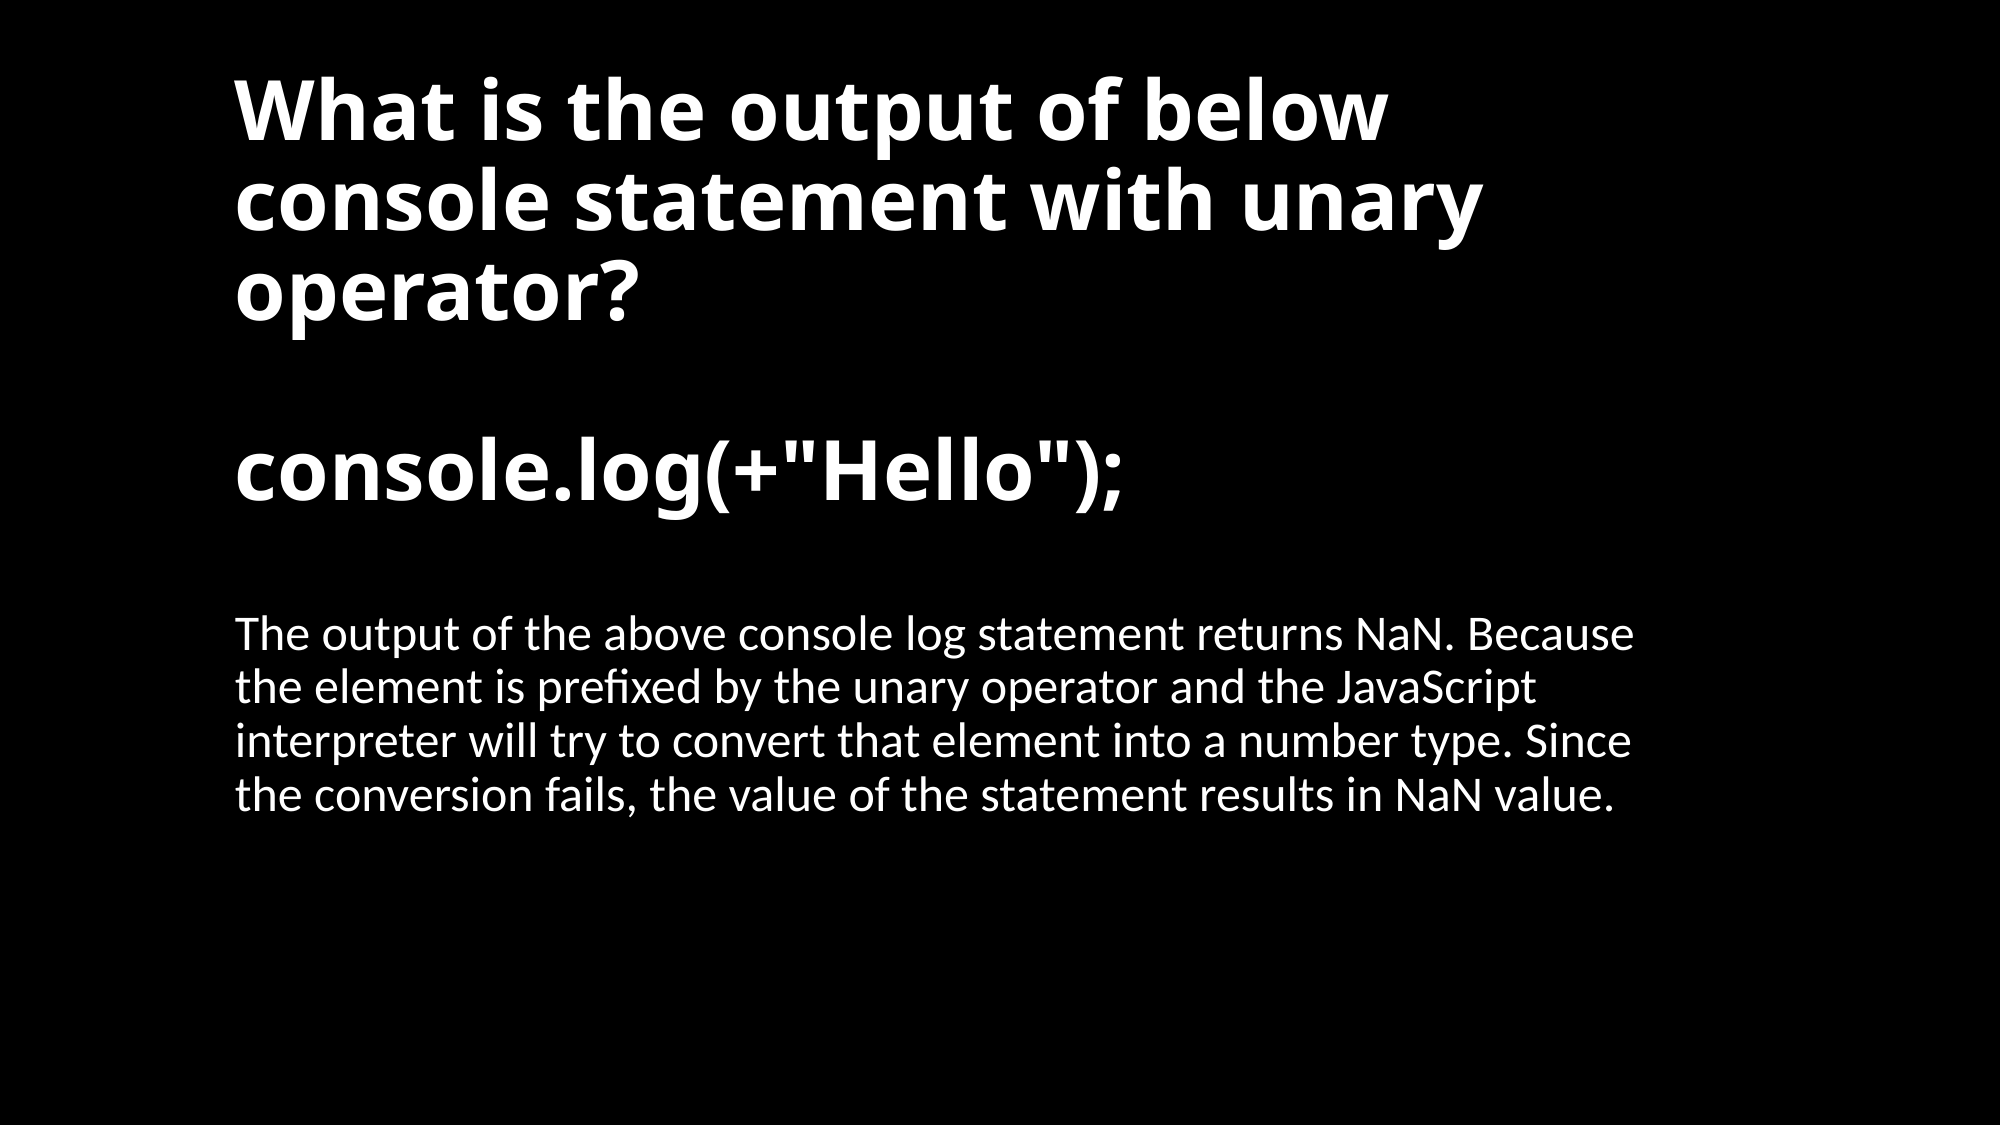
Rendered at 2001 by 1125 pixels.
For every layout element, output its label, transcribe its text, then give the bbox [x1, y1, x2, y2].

title What is the output of below console statement with unary operator? console.log(+"Hello"); [219, 52, 1720, 526]
subtitle The output of the above console log statement returns NaN. Because the element is prefixed by the unary operator and the JavaScript interpreter will try to convert that element into a number type. Since the conversion fails, the value of the statement results in NaN value. [219, 599, 1720, 918]
